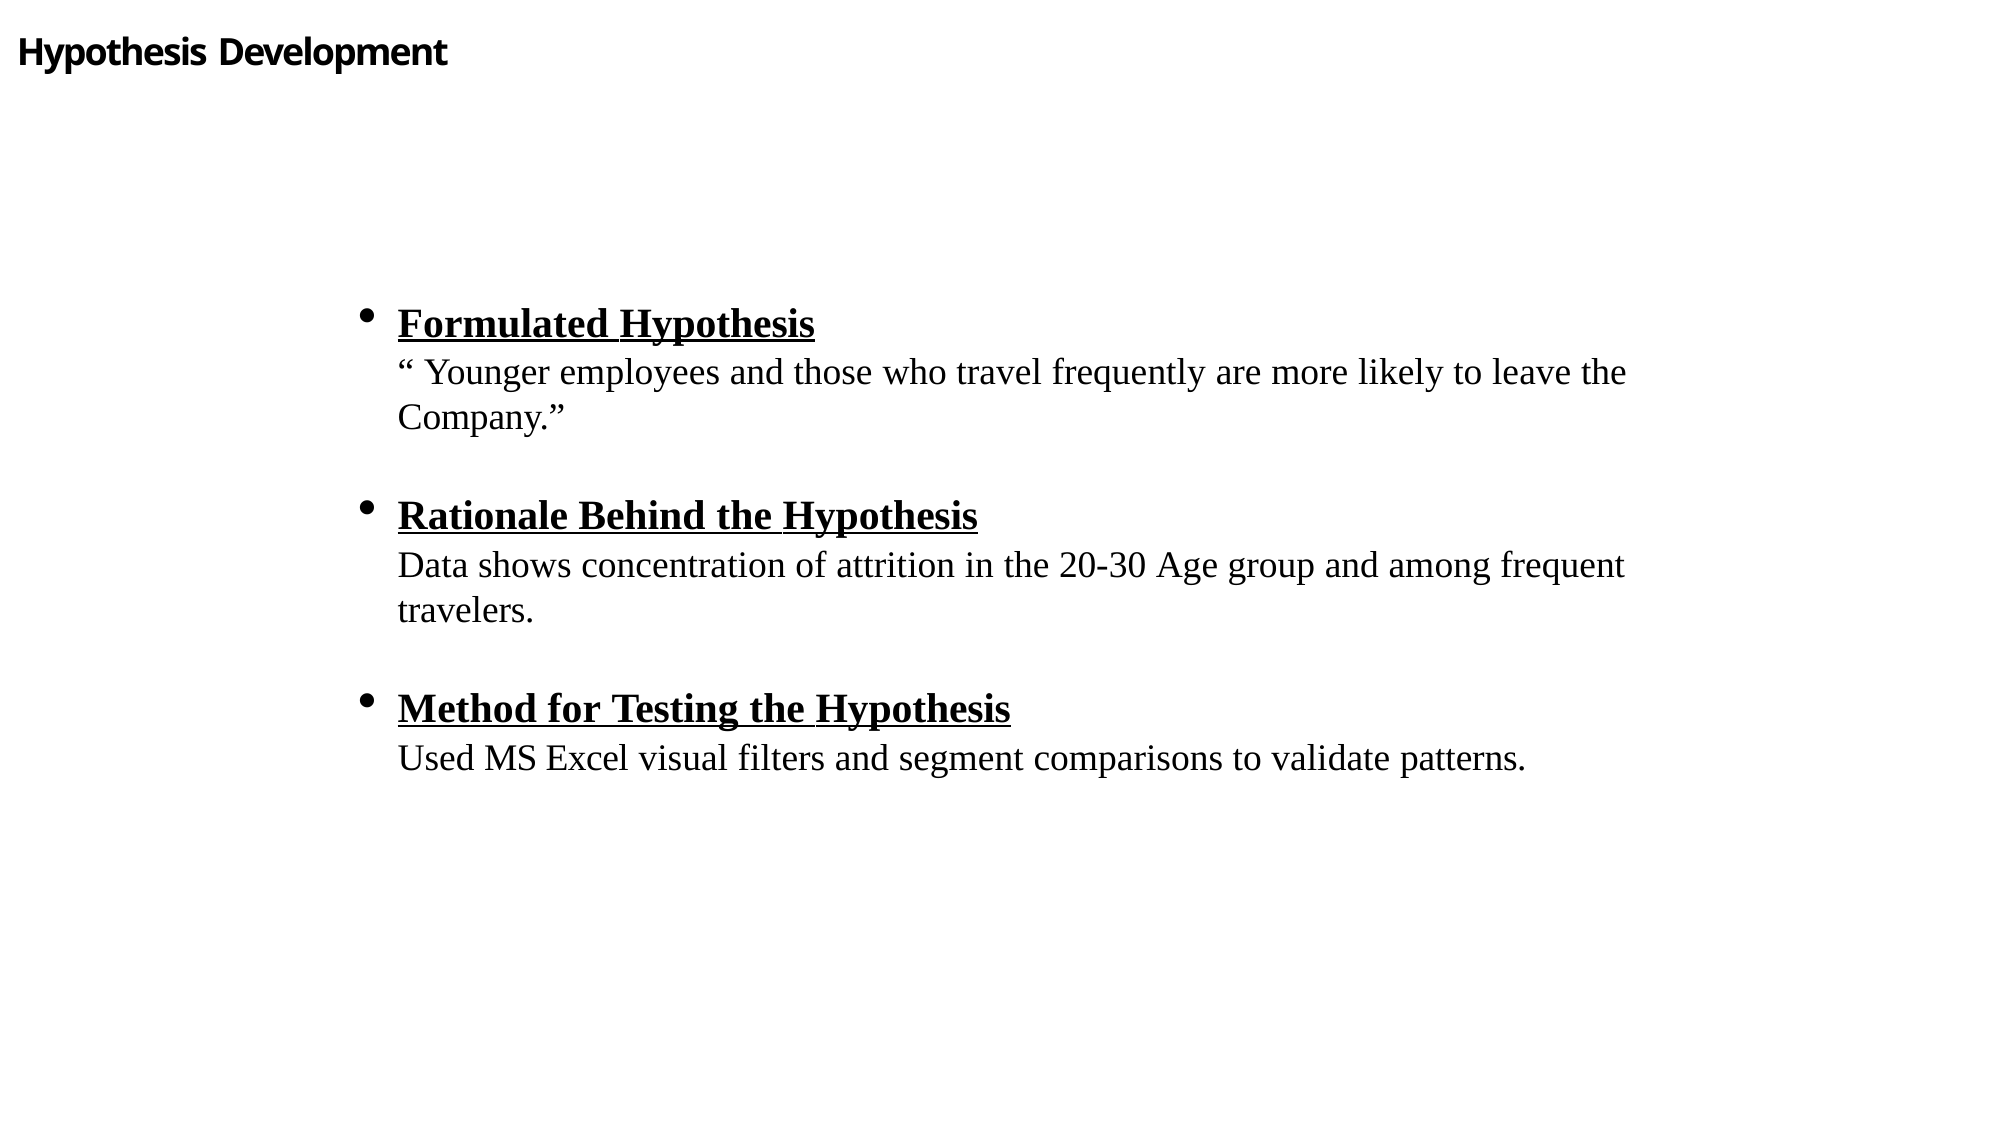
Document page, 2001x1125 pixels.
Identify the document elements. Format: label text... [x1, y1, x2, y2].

text_box Formulated Hypothesis “ Younger employees and those who travel frequently are more likely to leave the Company.” Rationale Behind the Hypothesis Data shows concentration of attrition in the 20-30 Age group and among frequent travelers. Method for Testing the Hypothesis Used MS Excel visual filters and segment comparisons to validate patterns. [292, 287, 1650, 785]
text_box Hypothesis Development [0, 20, 597, 81]
